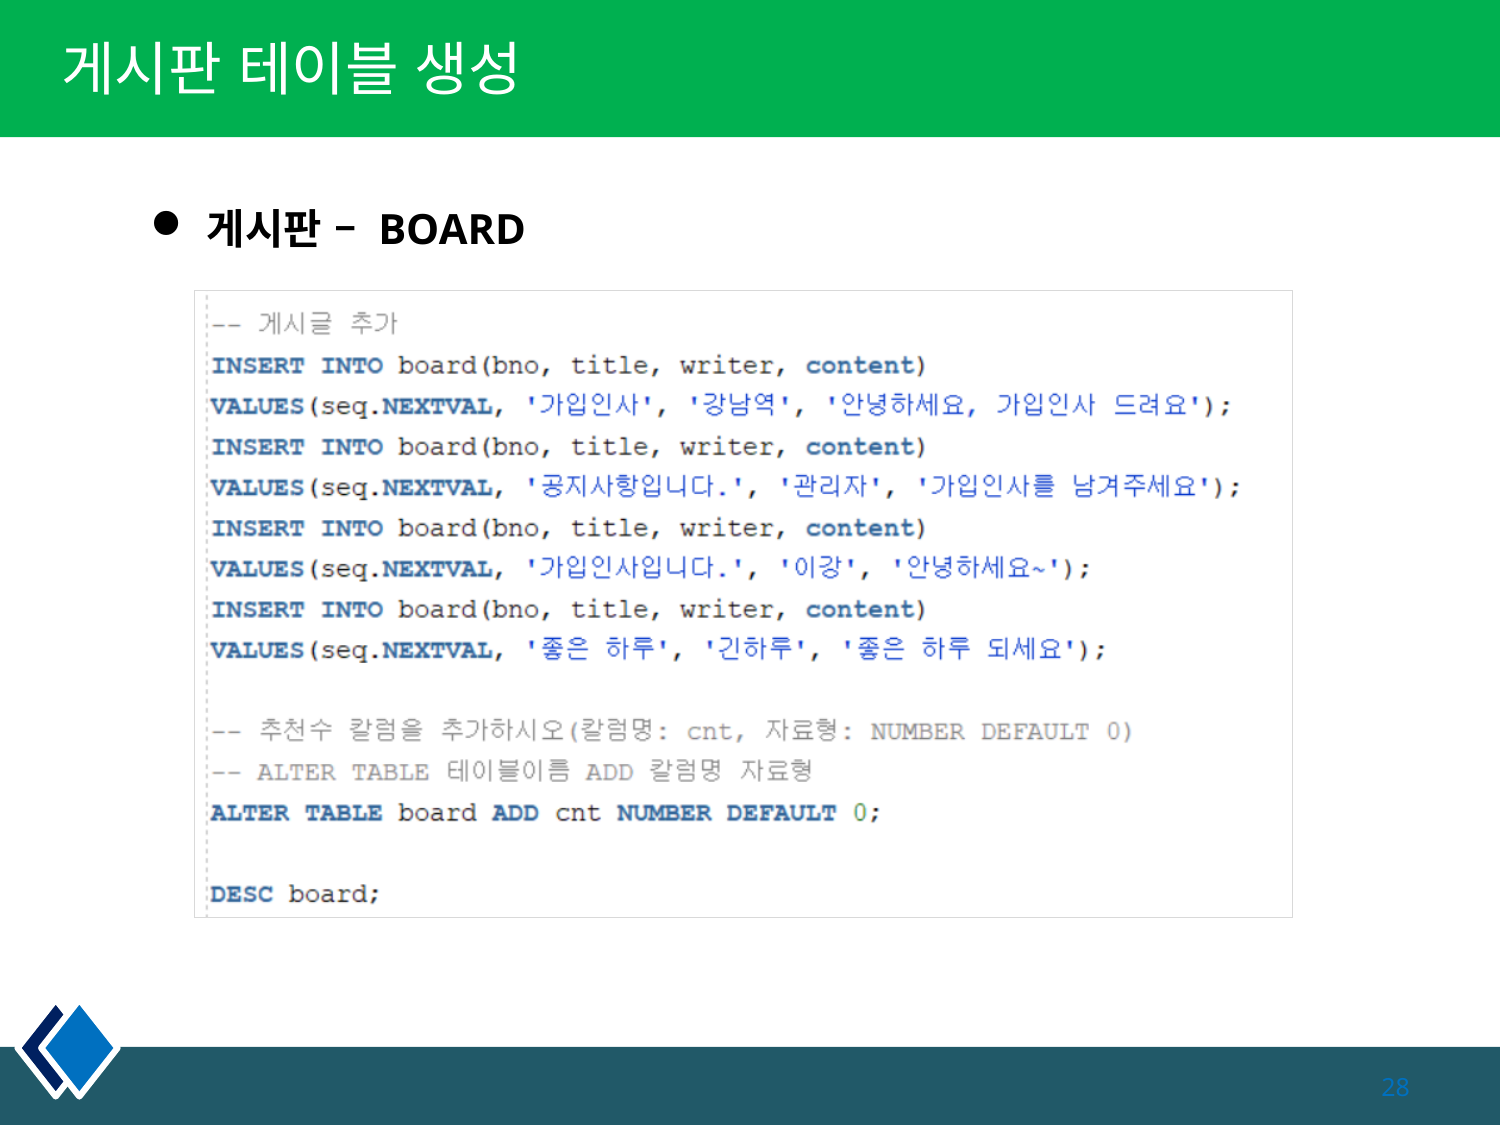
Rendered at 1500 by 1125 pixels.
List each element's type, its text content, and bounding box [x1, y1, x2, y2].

text_box 게시판 – BOARD [135, 195, 762, 261]
picture [194, 290, 1293, 918]
title 게시판 테이블 생성 [0, 0, 939, 138]
slide_number 28 [1340, 1058, 1425, 1119]
